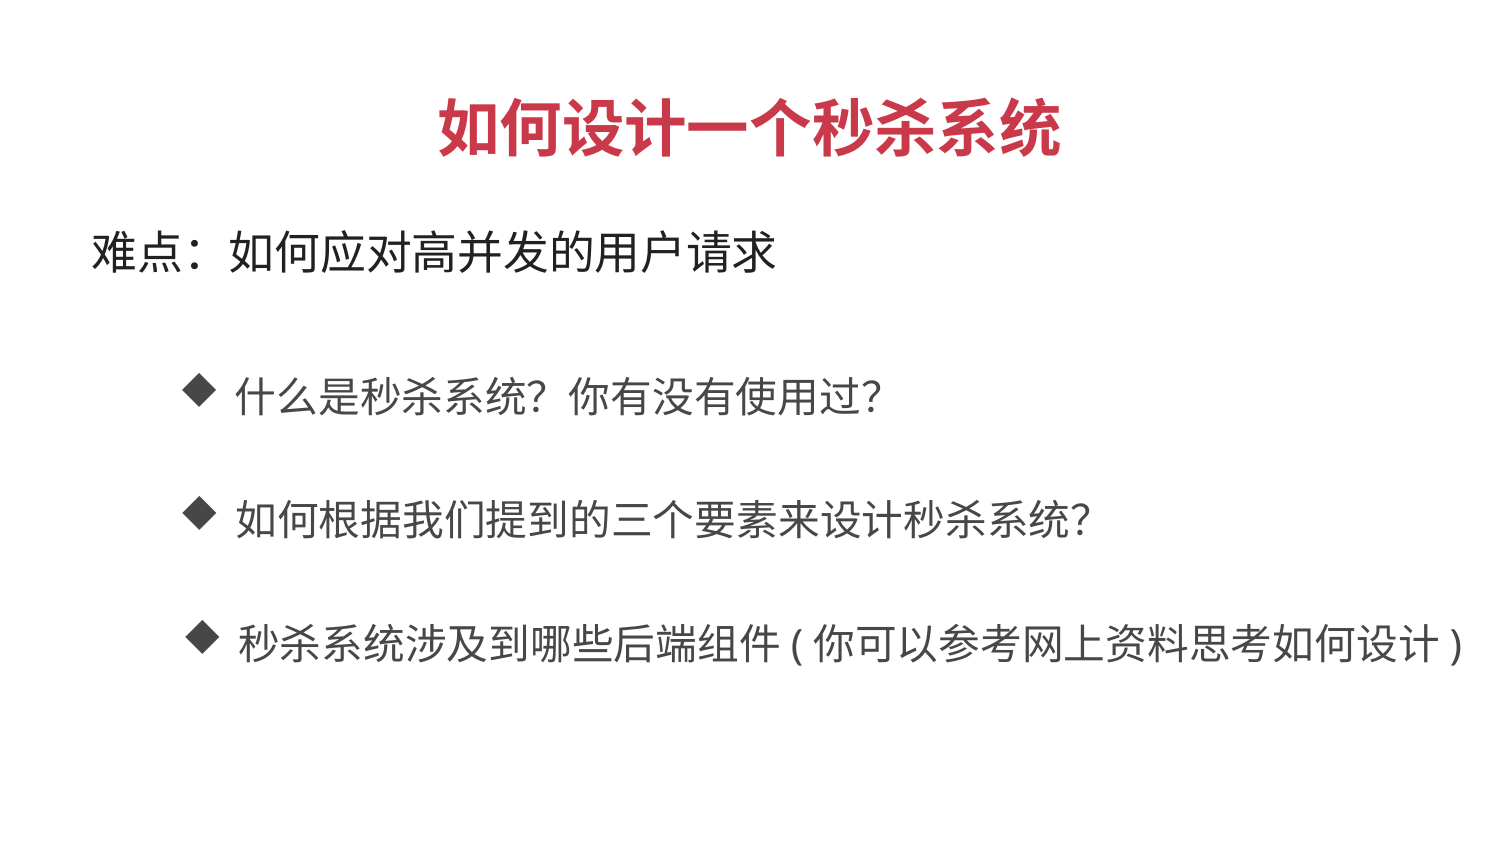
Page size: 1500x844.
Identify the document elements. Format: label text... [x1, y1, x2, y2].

text_box 秒杀系统涉及到哪些后端组件(你可以参考网上资料思考如何设计) [91, 610, 1497, 675]
list 难点：如何应对高并发的用户请求 [76, 208, 1427, 293]
text_box 什么是秒杀系统？你有没有使用过？ [88, 363, 1494, 428]
text_box 如何根据我们提到的三个要素来设计秒杀系统？ [89, 486, 1495, 552]
text_box 如何设计一个秒杀系统 [422, 81, 1078, 172]
